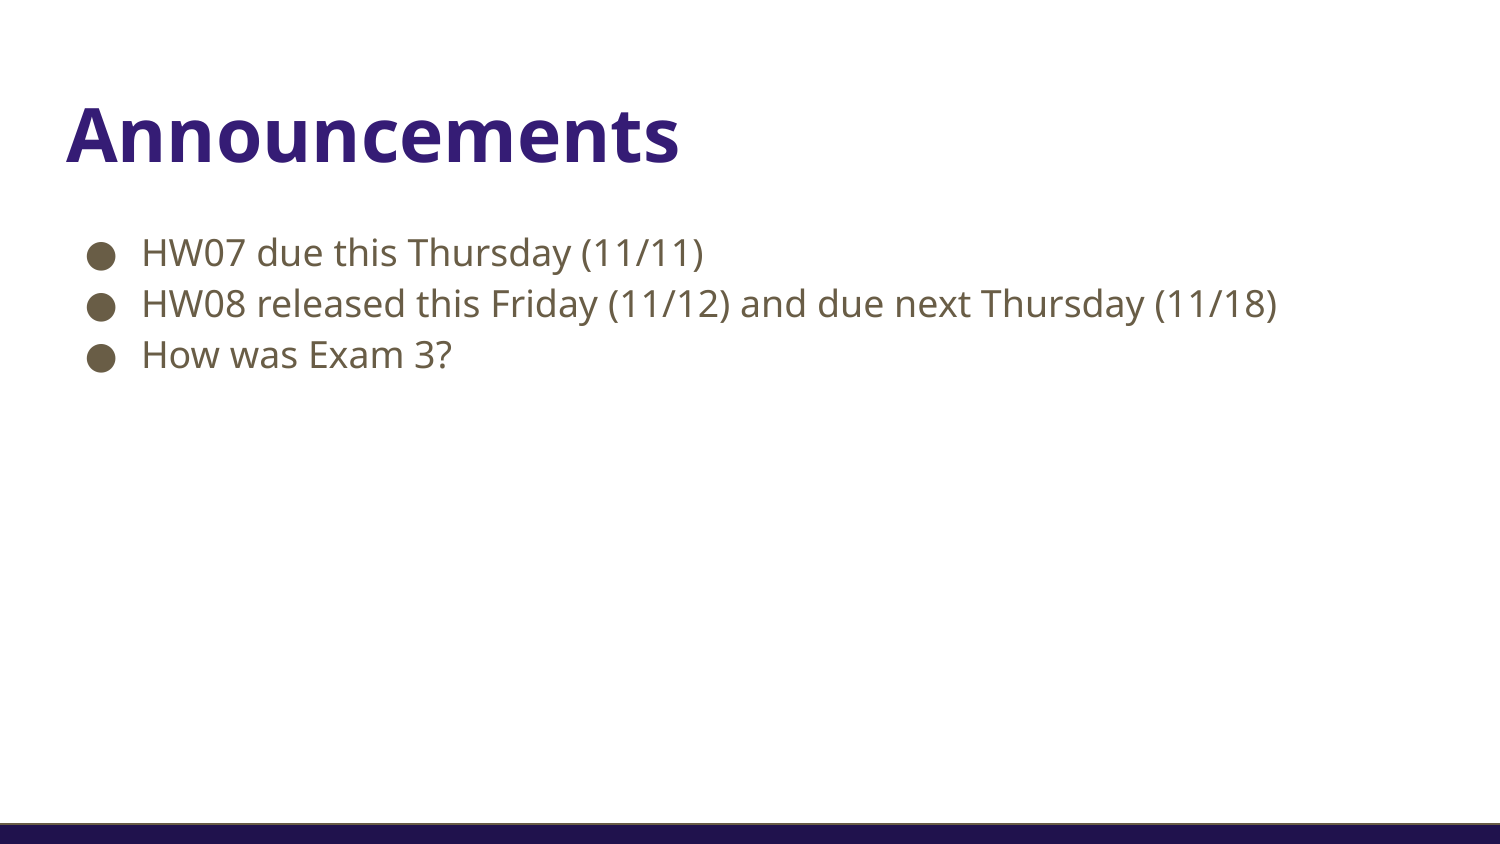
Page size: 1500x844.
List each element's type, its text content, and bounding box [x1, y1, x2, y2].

list HW07 due this Thursday (11/11) HW08 released this Friday (11/12) and due next Thursday (11/18) How was Exam 3? [51, 207, 1449, 750]
title Announcements [51, 72, 1449, 189]
text_box [0, 823, 1500, 844]
